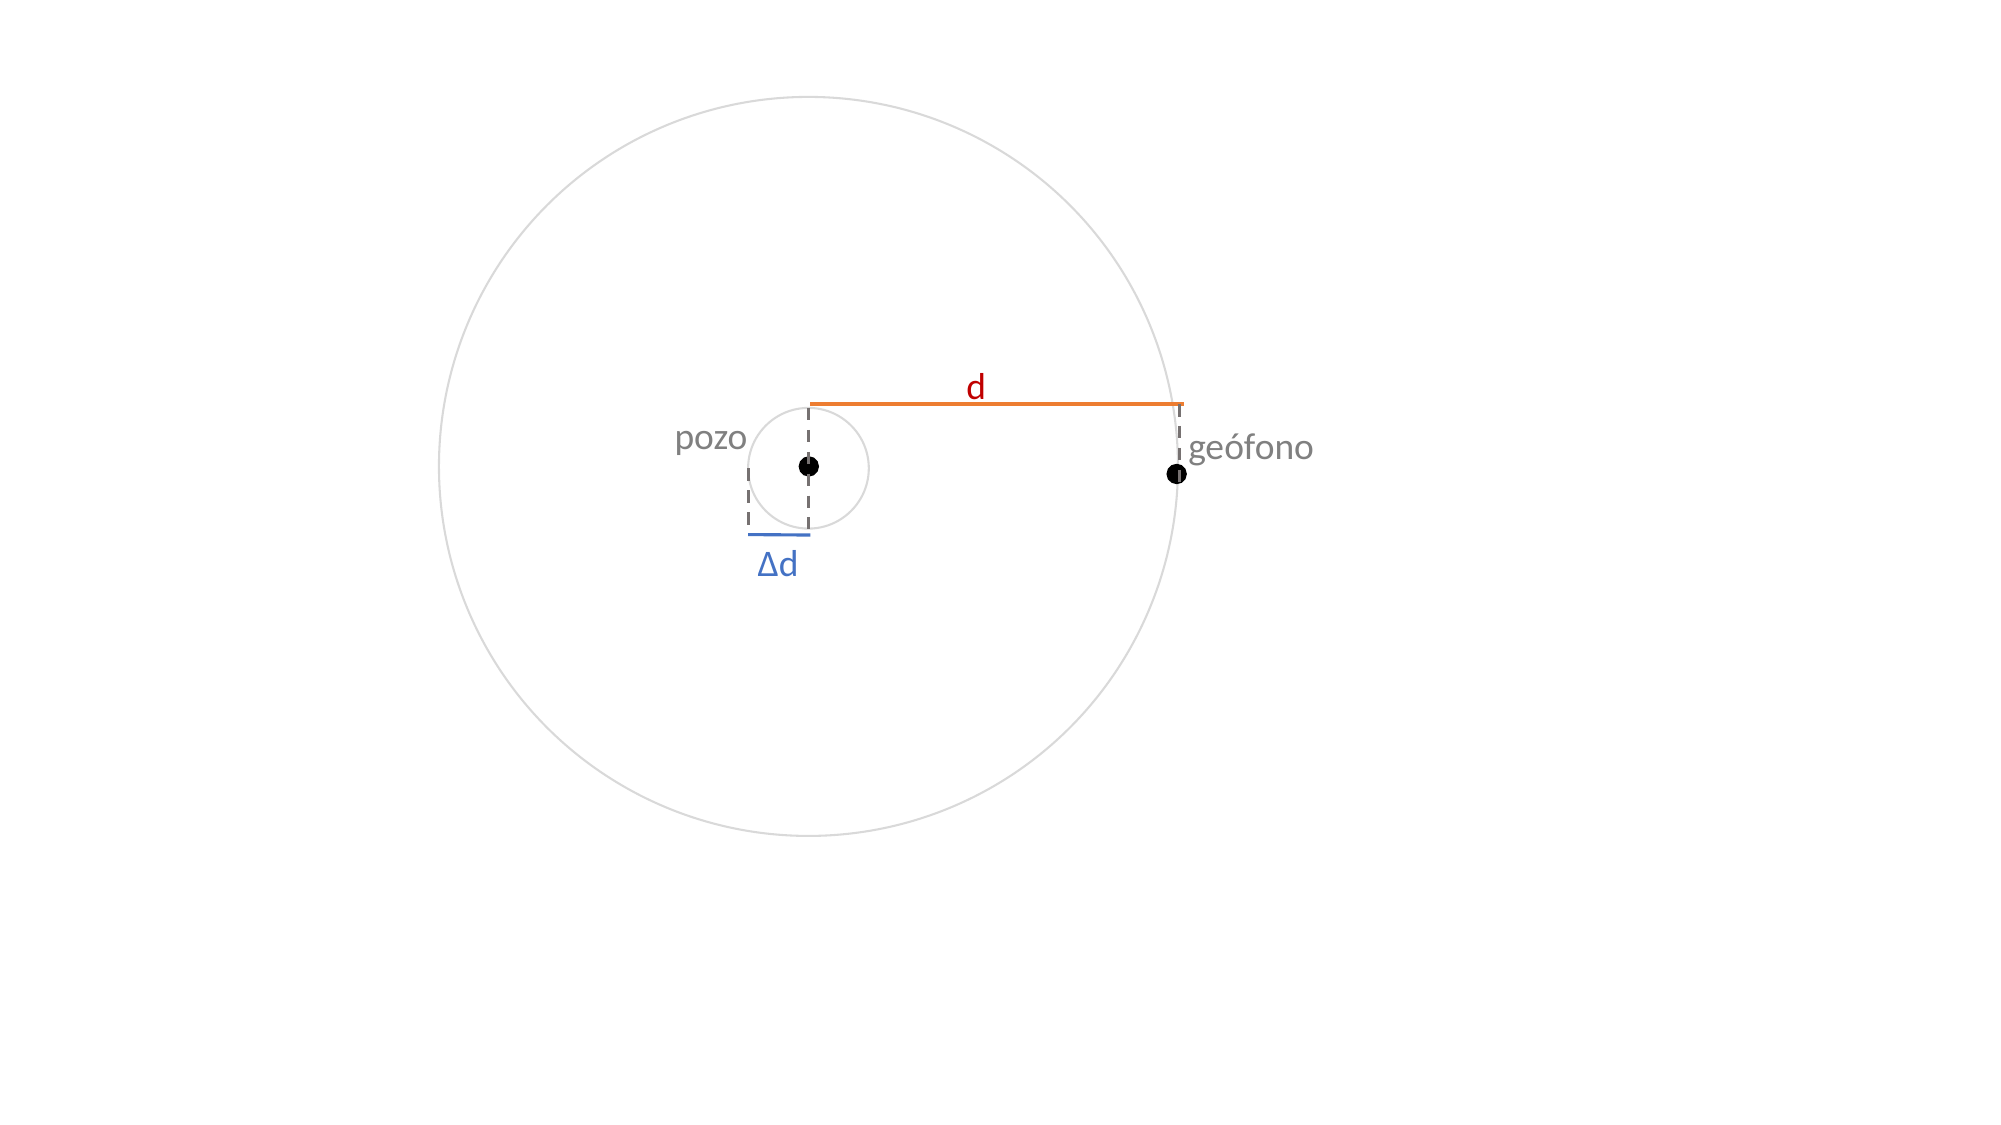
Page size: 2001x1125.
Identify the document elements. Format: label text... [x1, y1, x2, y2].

text_box pozo [659, 404, 763, 464]
text_box [1166, 464, 1179, 485]
text_box [437, 95, 1179, 837]
text_box [1180, 475, 1187, 484]
text_box geófono [1180, 414, 1329, 475]
text_box geófono [1173, 414, 1179, 475]
text_box d [951, 354, 1025, 402]
text_box Δd [742, 531, 816, 592]
text_box d [951, 406, 1025, 415]
